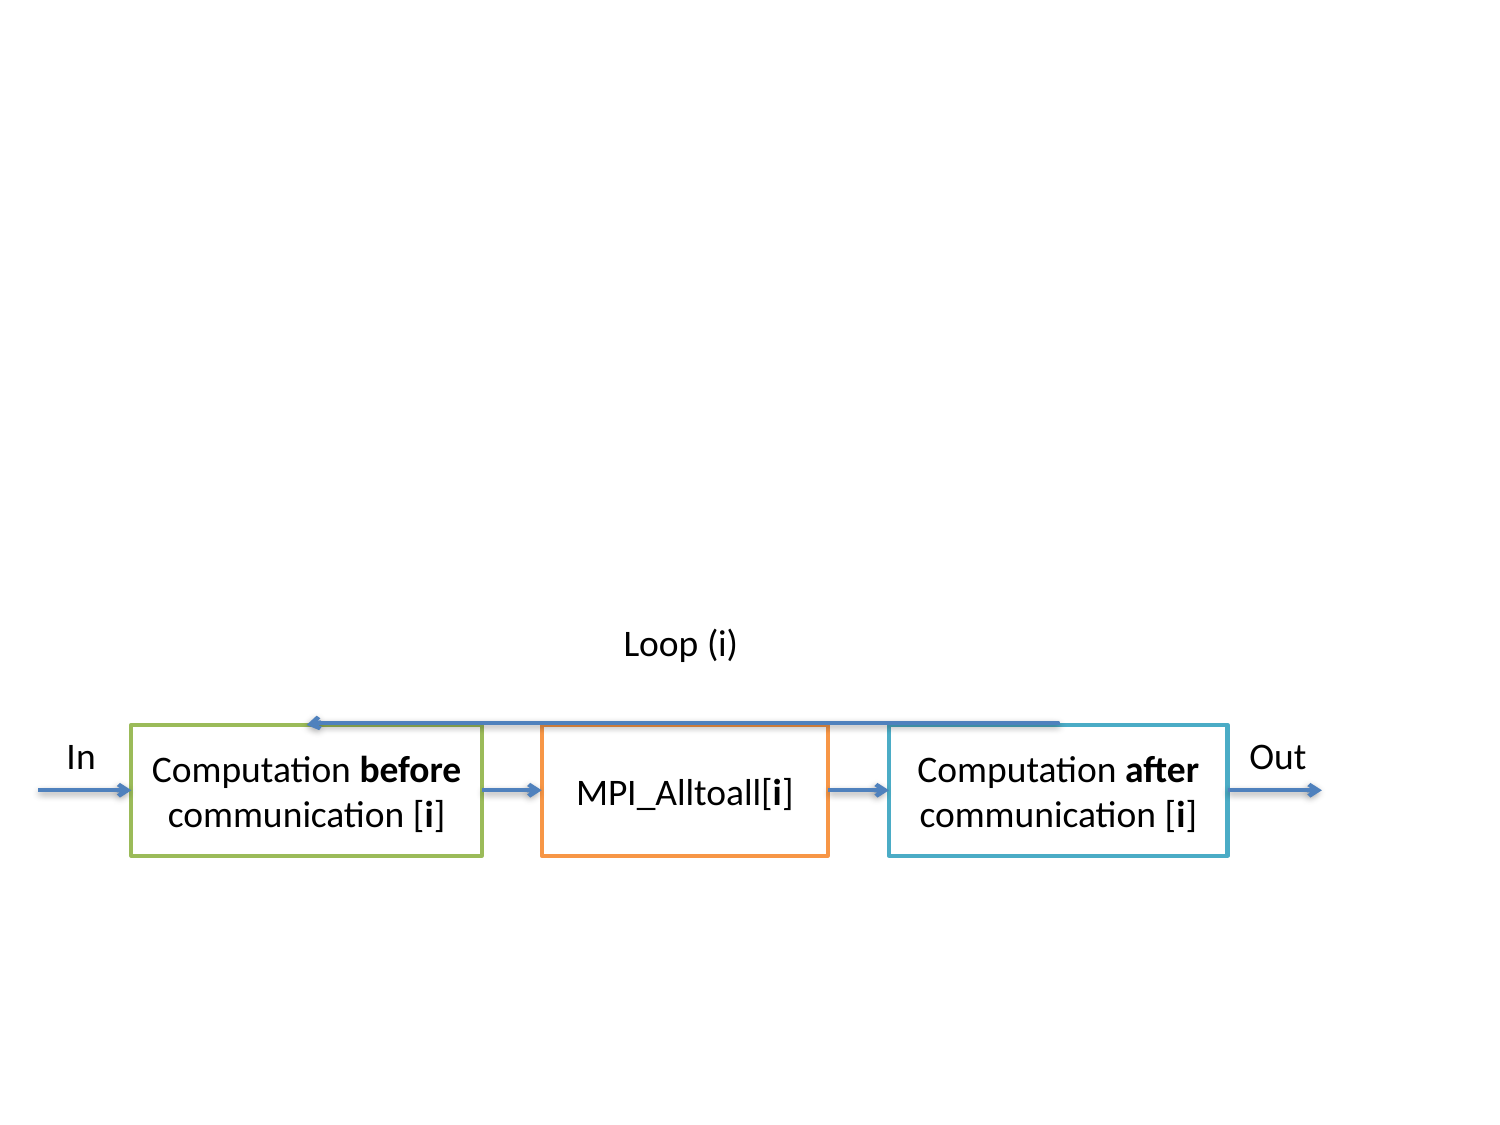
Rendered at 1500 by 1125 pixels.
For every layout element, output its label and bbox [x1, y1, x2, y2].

text_box [38, 611, 1323, 856]
